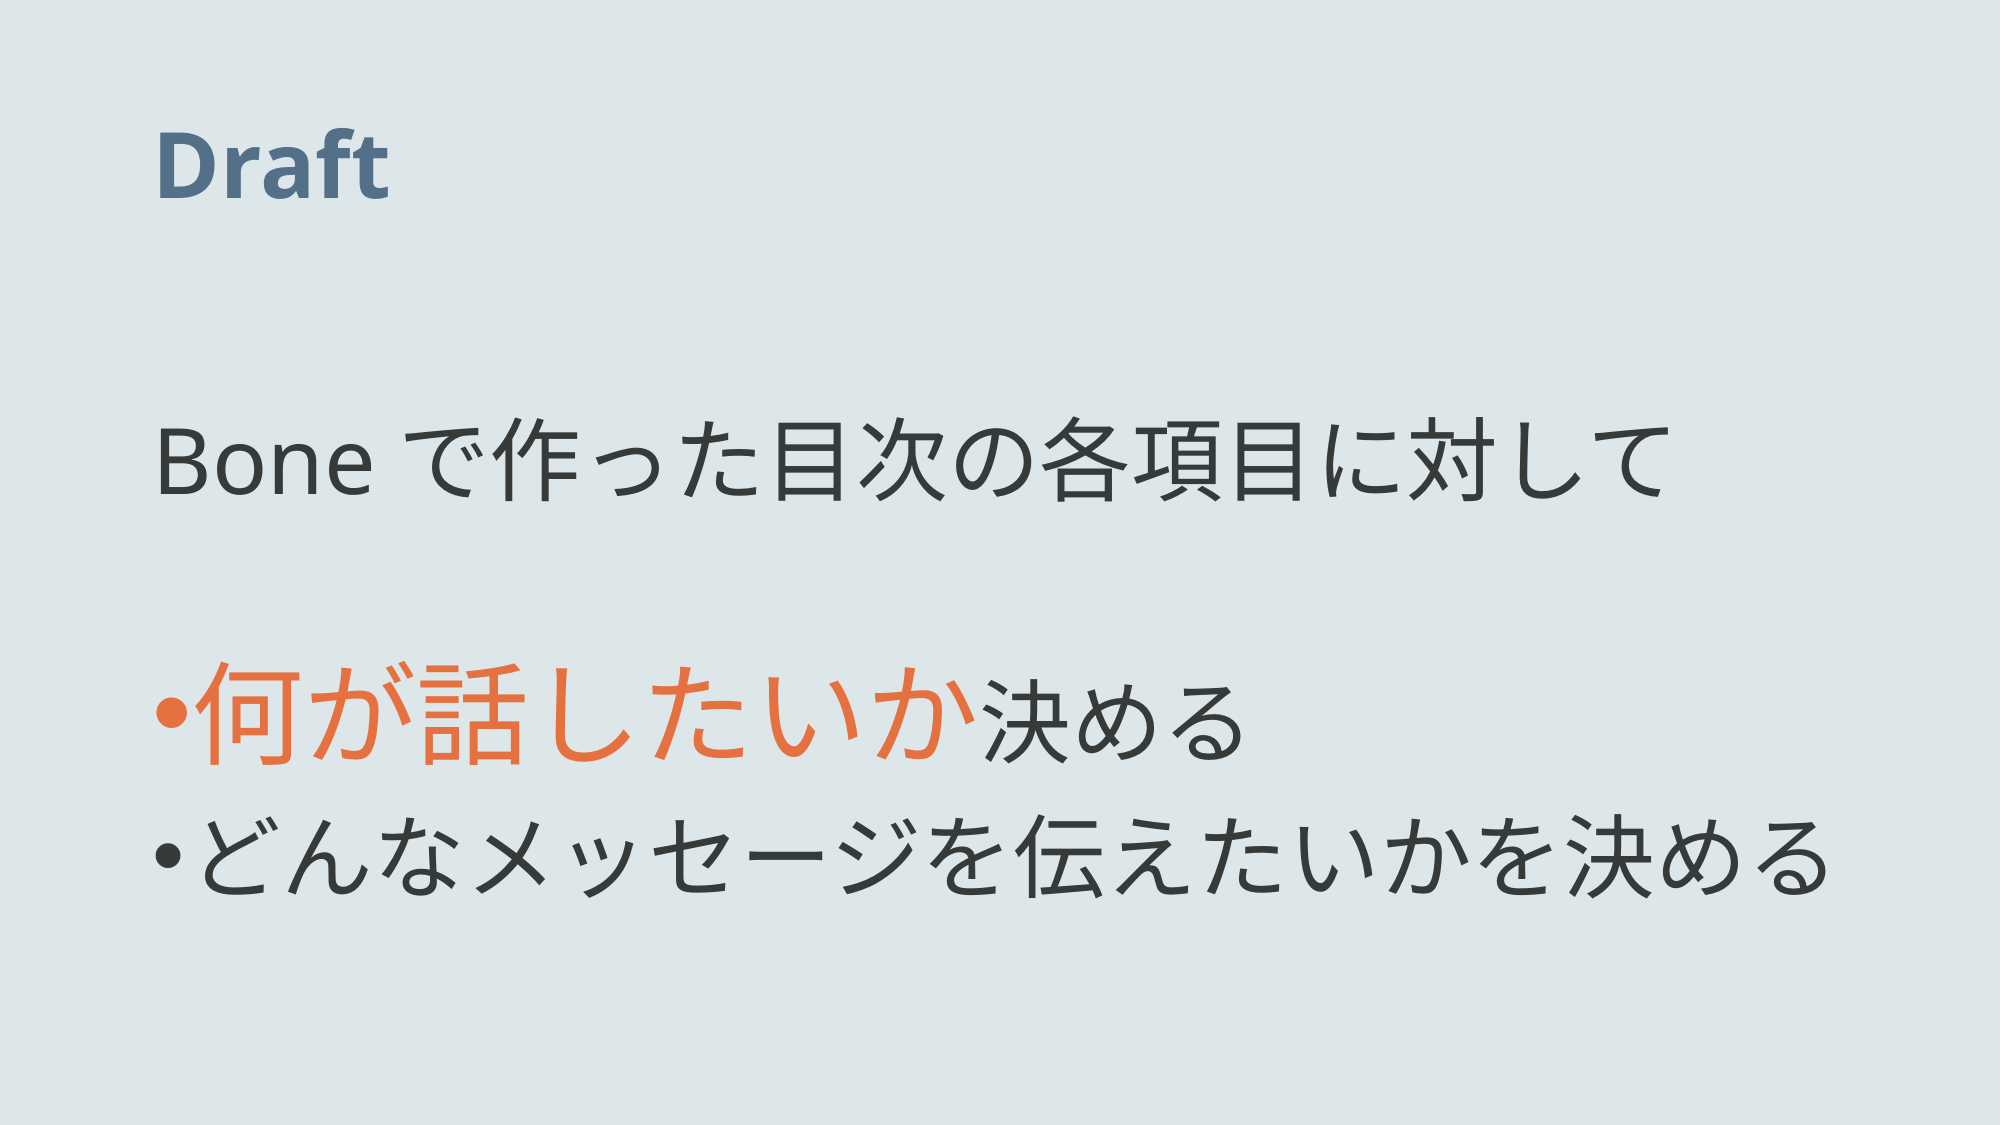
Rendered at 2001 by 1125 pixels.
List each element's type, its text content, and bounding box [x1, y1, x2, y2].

list Boneで作った目次の各項目に対して 何が話したいか決める どんなメッセージを伝えたいかを決める [137, 299, 1863, 1014]
title Draft [137, 59, 1863, 278]
